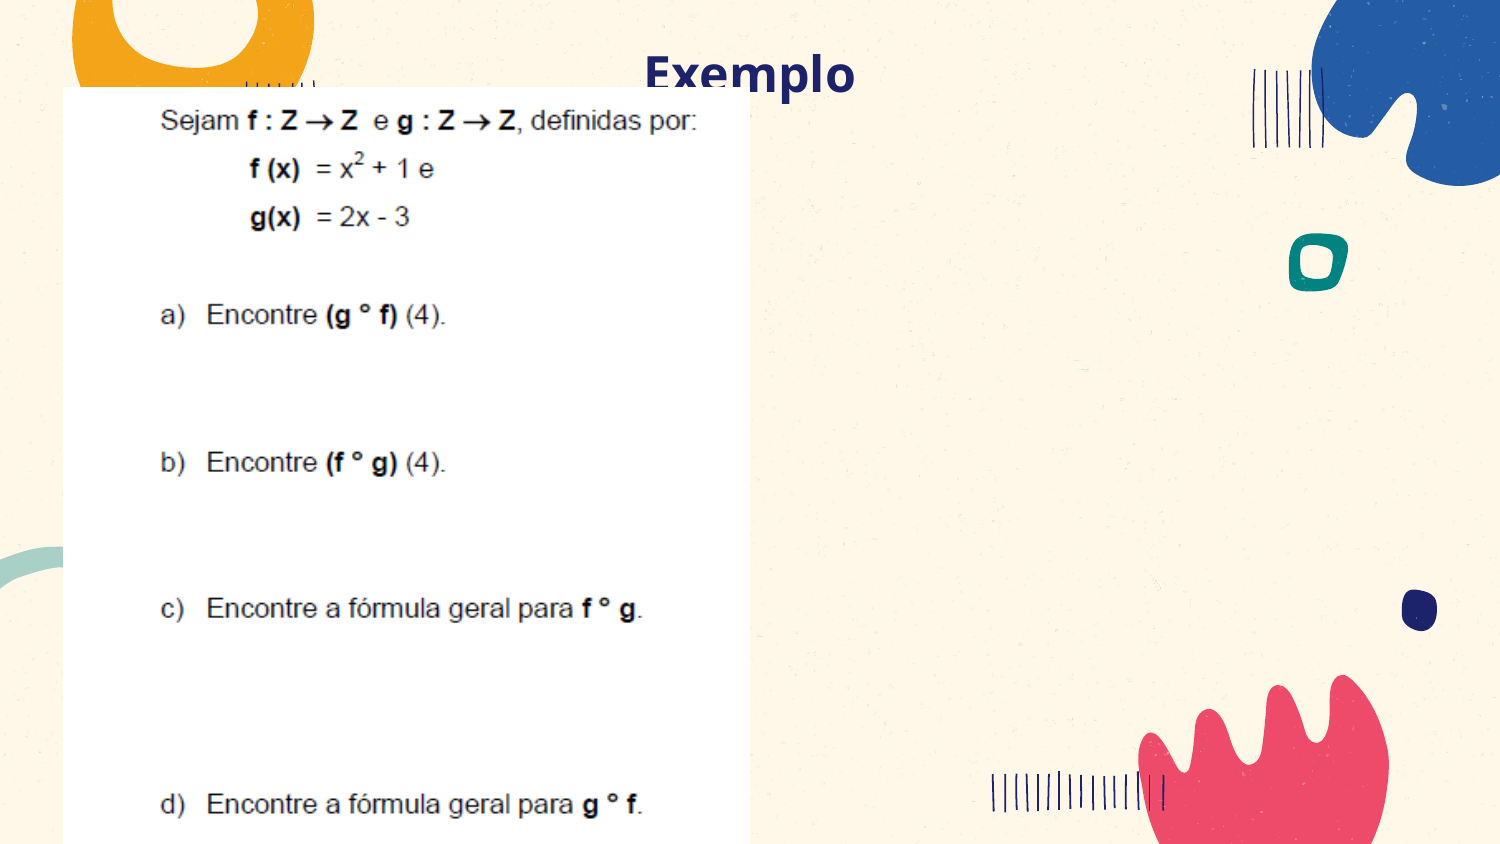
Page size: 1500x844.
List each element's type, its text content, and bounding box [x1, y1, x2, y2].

picture [0, 0, 1500, 844]
text_box Exemplo [290, 35, 1210, 111]
